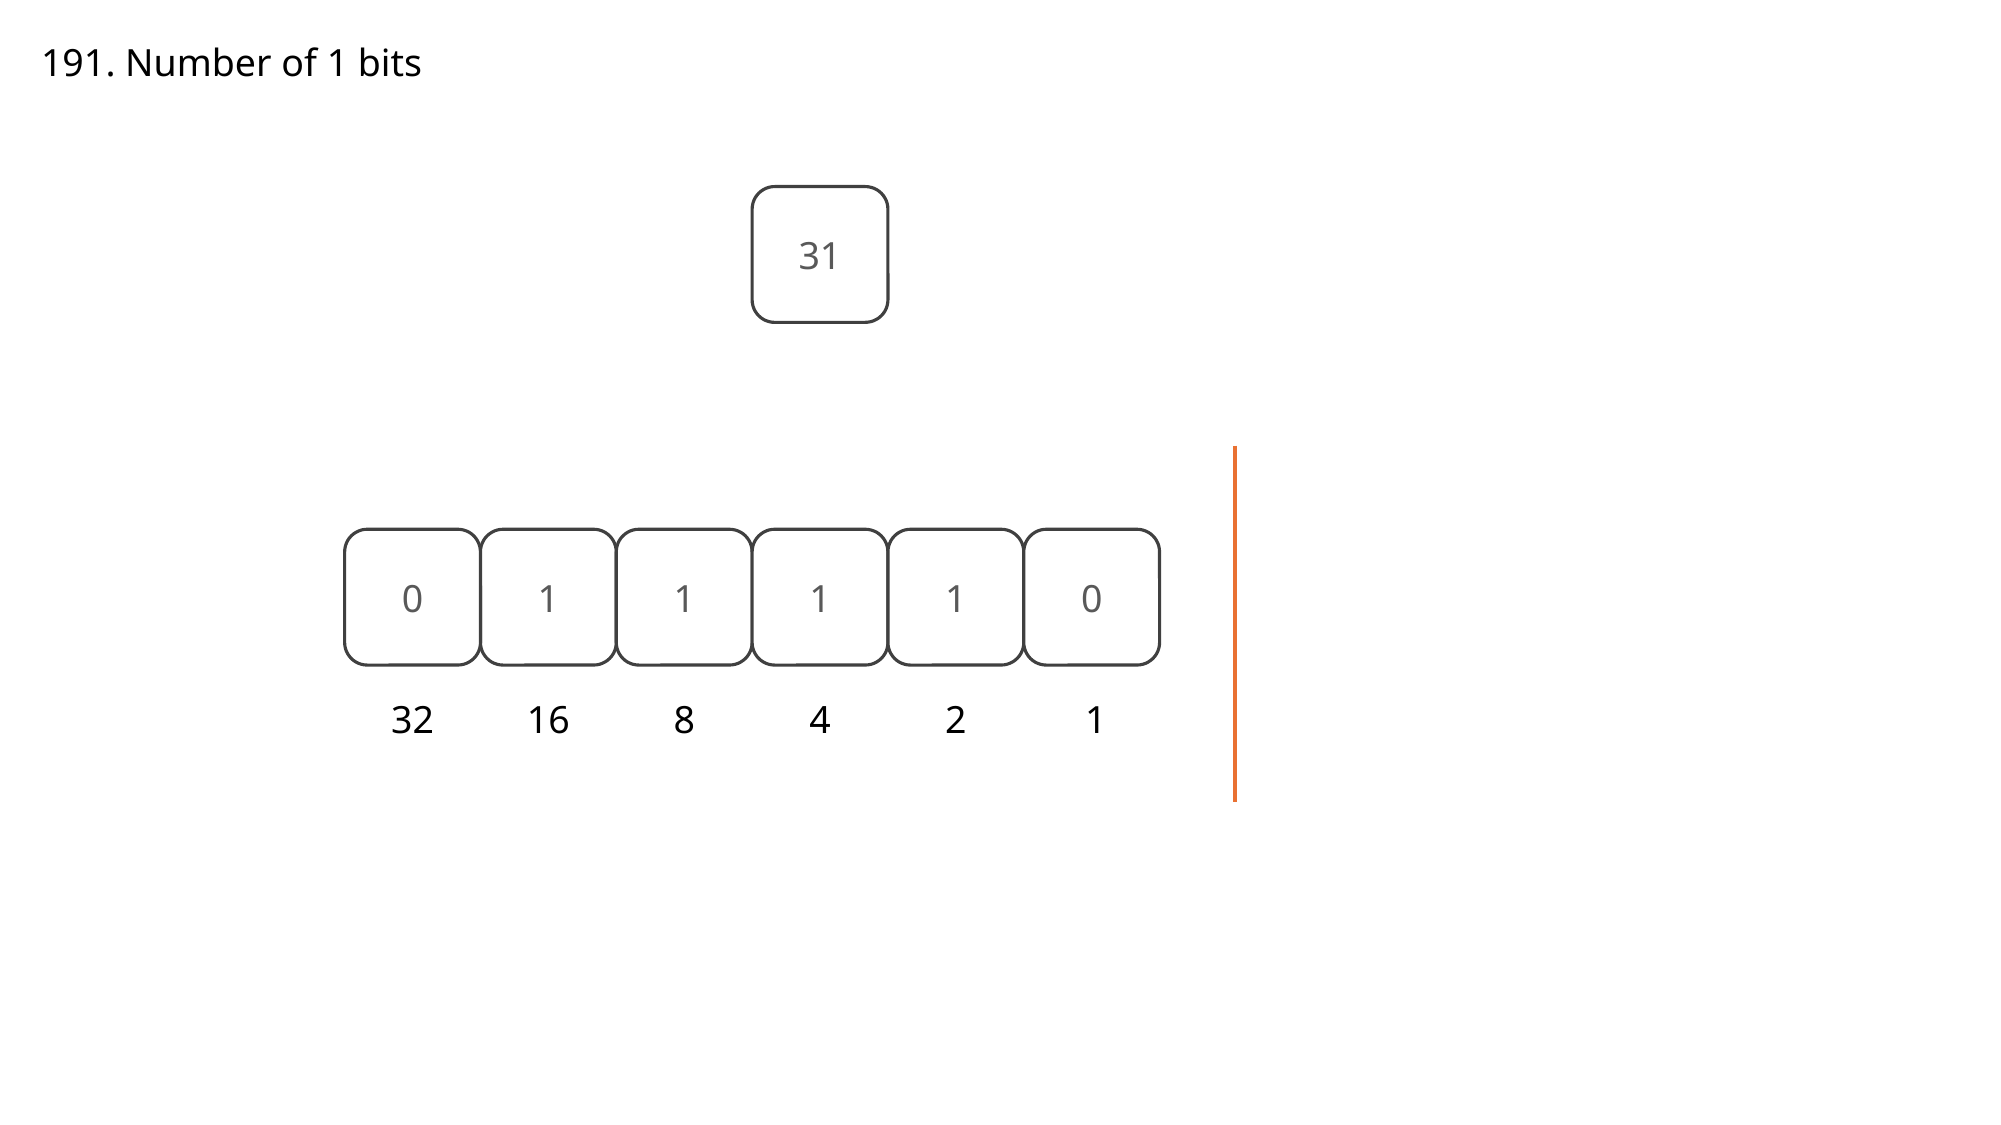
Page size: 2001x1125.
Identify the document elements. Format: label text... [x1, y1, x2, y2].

text_box 16 [512, 688, 585, 749]
text_box 1 [481, 527, 616, 667]
text_box 191. Number of 1 bits [26, 31, 438, 92]
text_box 31 [750, 184, 890, 324]
text_box 1 [1070, 688, 1122, 749]
text_box 4 [794, 688, 846, 749]
text_box 1 [750, 527, 888, 667]
text_box 2 [930, 688, 982, 749]
text_box 32 [376, 688, 449, 749]
text_box 0 [343, 527, 483, 667]
text_box 0 [1022, 527, 1162, 667]
text_box 1 [614, 527, 752, 667]
text_box 8 [658, 688, 710, 749]
text_box 1 [886, 527, 1024, 667]
